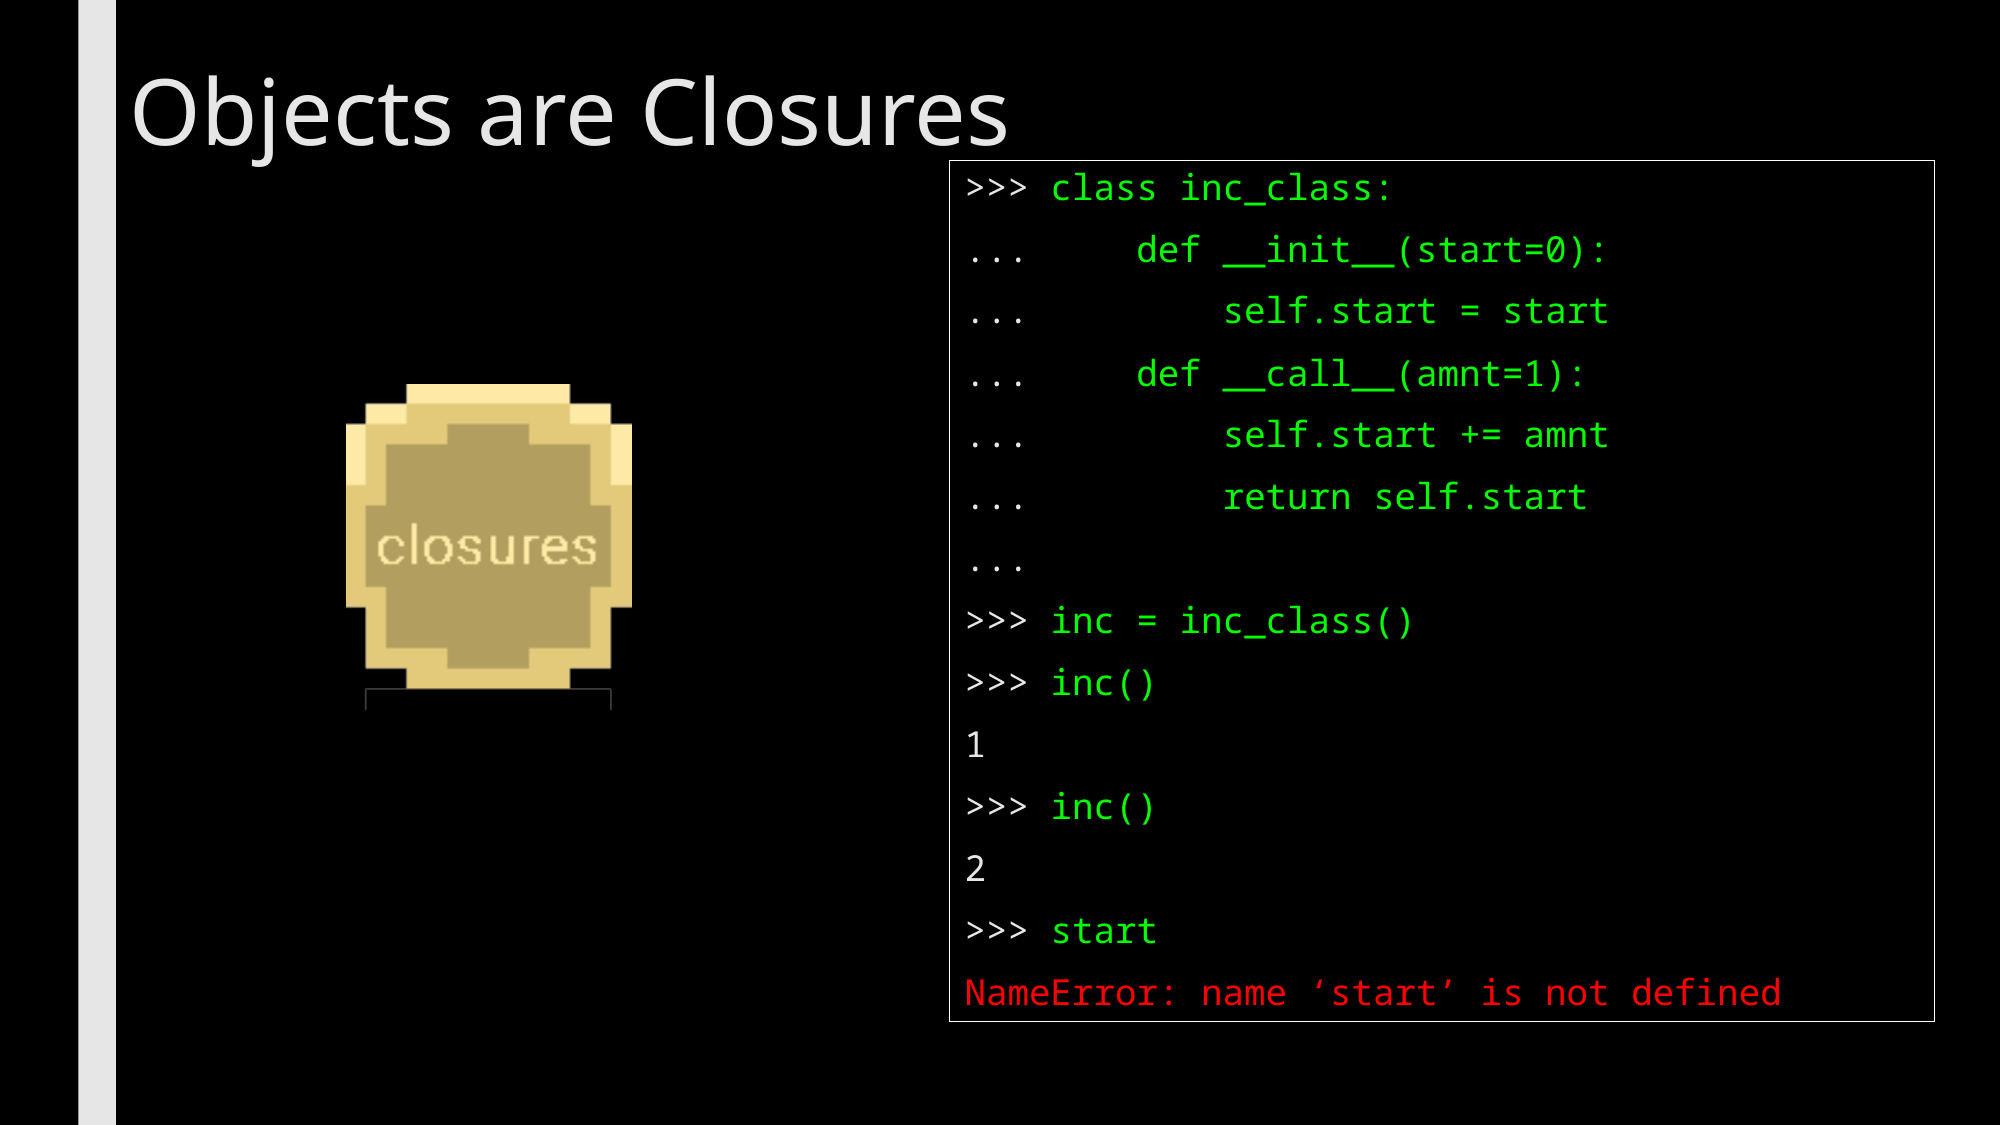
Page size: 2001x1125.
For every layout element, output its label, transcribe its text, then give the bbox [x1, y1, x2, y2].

text_box >>> class inc_class: ... def __init__(start=0): ... self.start = start ... def __call__(amnt=1): ... self.start += amnt ... return self.start ... >>> inc = inc_class() >>> inc() 1 >>> inc() 2 >>> start NameError: name ‘start’ is not defined [949, 160, 1935, 1022]
title Objects are Closures [114, 60, 1690, 304]
picture [346, 384, 632, 710]
